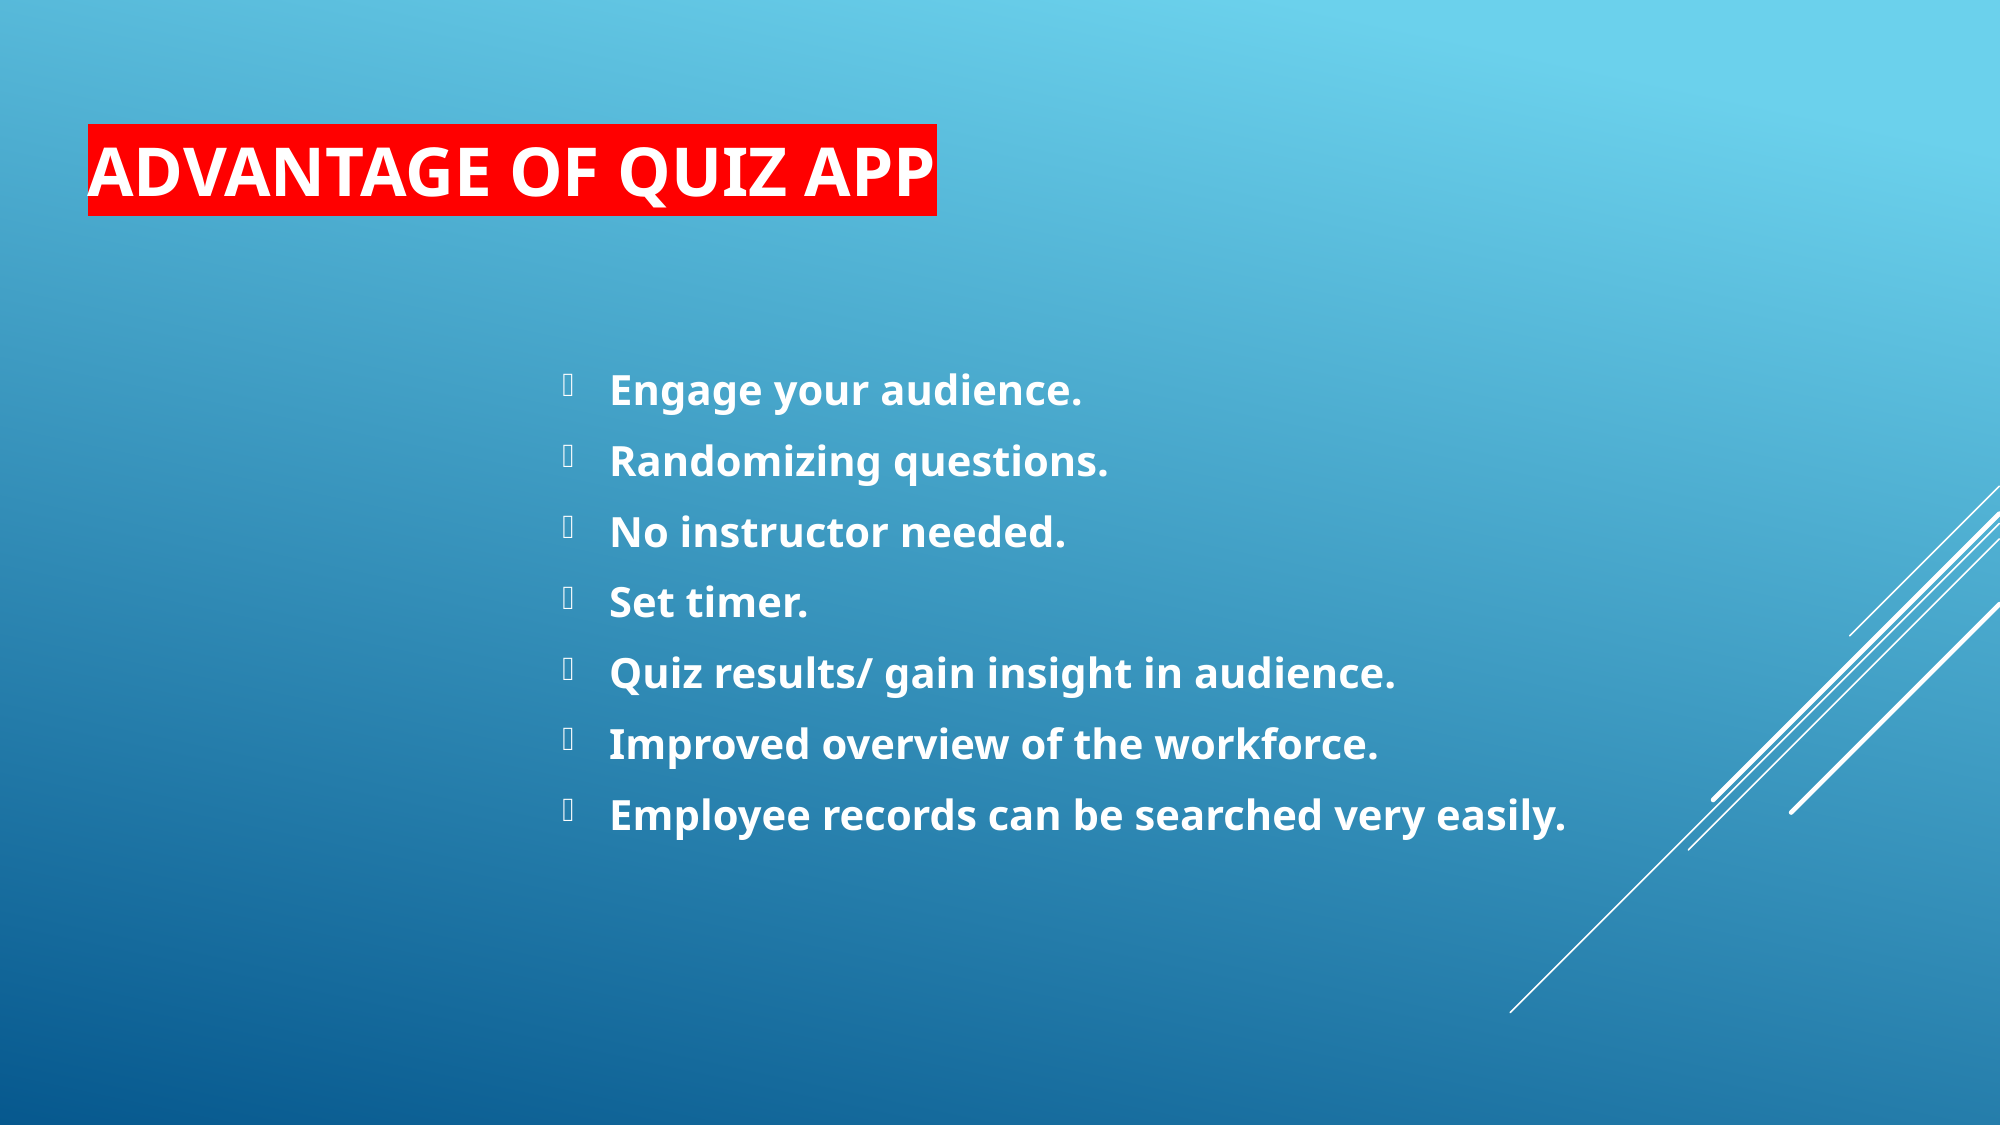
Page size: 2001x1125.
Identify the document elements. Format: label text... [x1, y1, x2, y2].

list Engage your audience. Randomizing questions. No instructor needed. Set timer. Quiz results/ gain insight in audience. Improved overview of the workforce. Employee records can be searched very easily. [547, 302, 1780, 900]
title Advantage of Quiz App [72, 95, 1052, 243]
